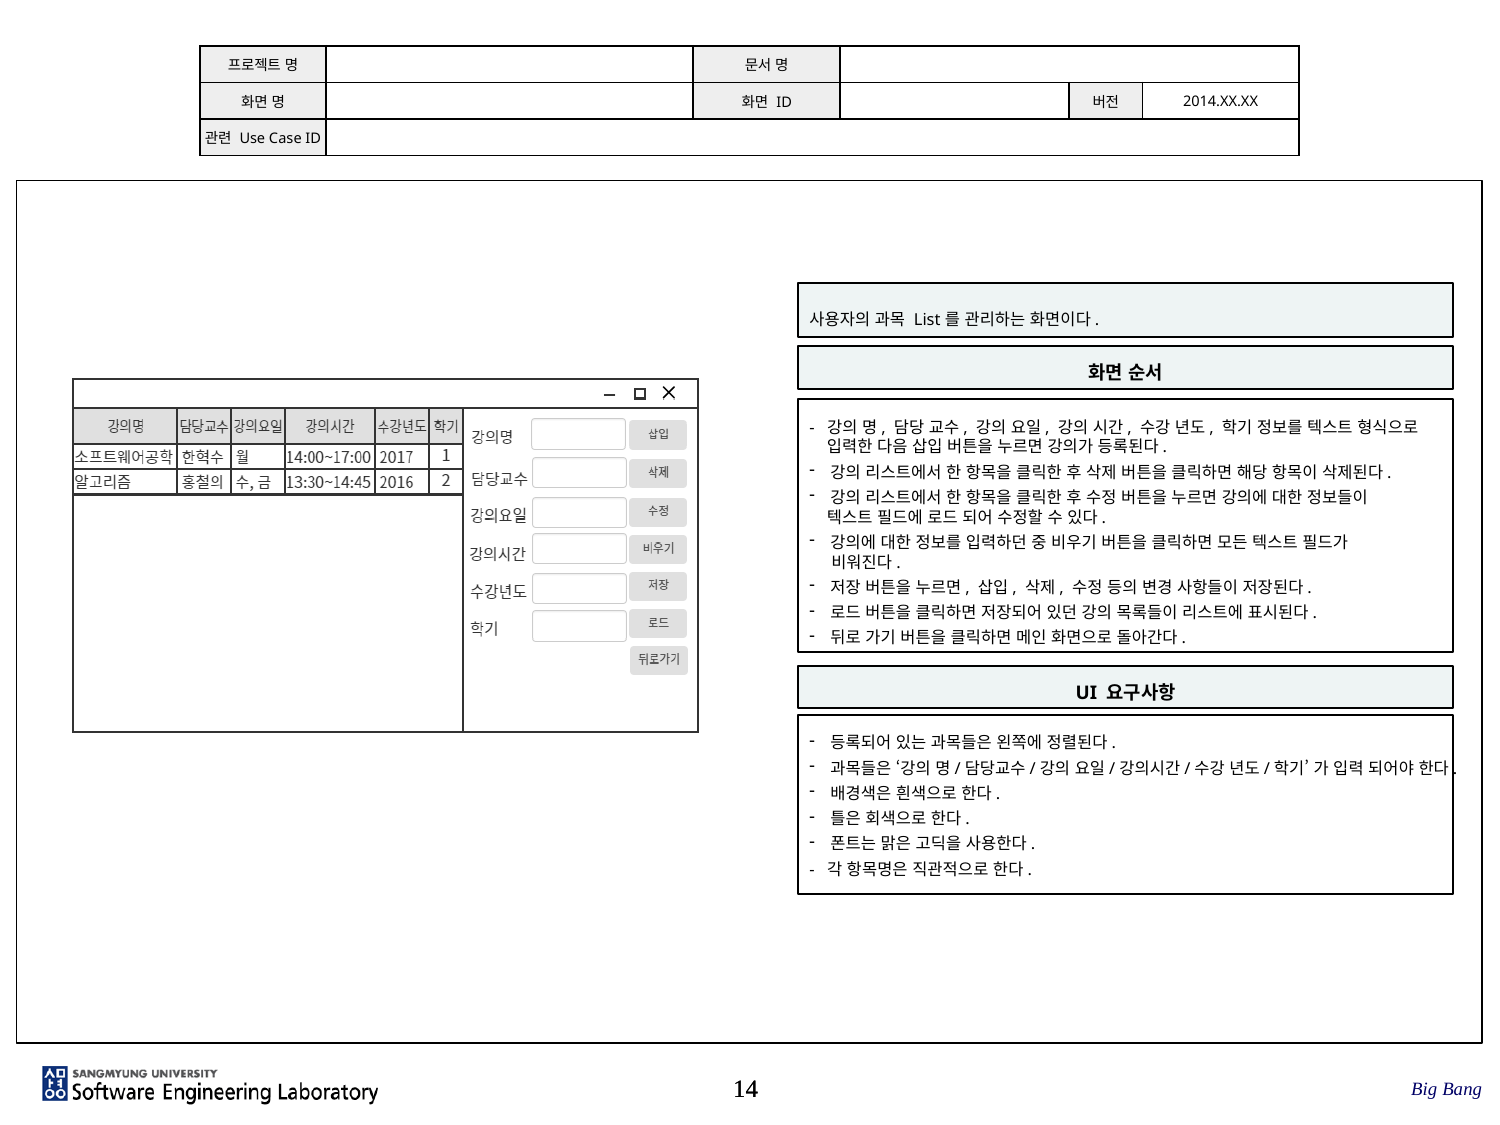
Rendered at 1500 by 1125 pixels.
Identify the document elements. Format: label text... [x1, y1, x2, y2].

picture [70, 376, 700, 736]
table_header [327, 47, 692, 82]
text_box UI 요구사항 [798, 665, 1453, 709]
table_cell [327, 83, 692, 118]
text_box 등록되어 있는 과목들은 왼쪽에 정렬된다. 과목들은 ‘강의 명/담당교수/강의 요일/강의시간/수강 년도/학기’ 가 입력 되어야 한다. 배경색은 흰색으로 한다. 틀은 회색으로 한다. 폰트는 맑은 고딕을 사용한다. - 각 항목명은 직관적으로 한다. [798, 714, 1453, 895]
table_cell [327, 120, 1298, 155]
table_header 프로젝트 명 [201, 47, 325, 82]
table_cell 화면 명 [201, 83, 325, 118]
picture [42, 1066, 382, 1106]
footer Big Bang [1026, 1069, 1483, 1106]
table_cell [841, 83, 1068, 118]
text_box 사용자의 과목 List를 관리하는 화면이다. [798, 283, 1454, 338]
table_cell 관련 Use Case ID [201, 120, 325, 155]
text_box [798, 345, 1454, 653]
table_cell 화면 ID [694, 83, 839, 118]
table_cell 2014.XX.XX [1143, 83, 1298, 118]
table_cell 버전 [1070, 83, 1142, 118]
table_header 문서 명 [694, 47, 839, 82]
table_header [841, 47, 1298, 82]
